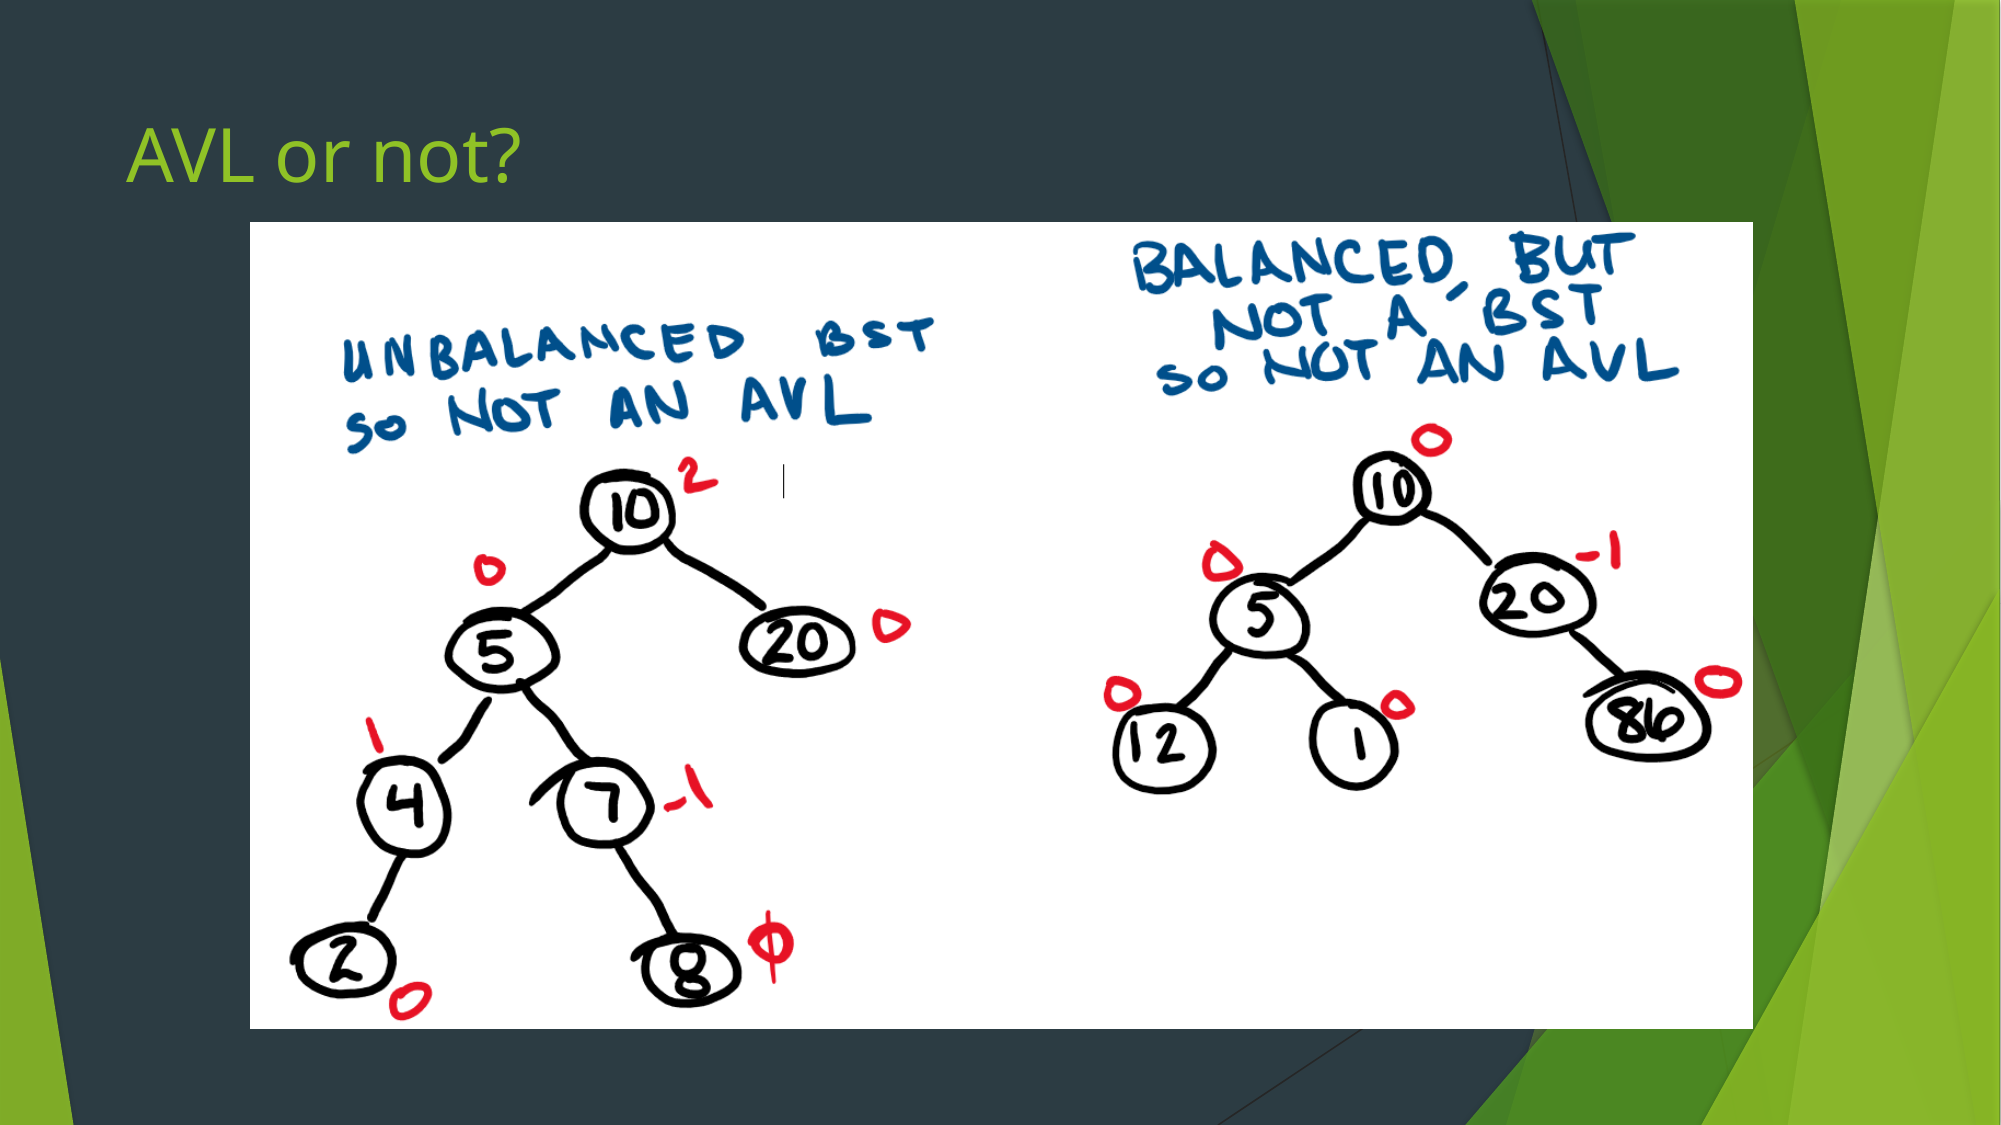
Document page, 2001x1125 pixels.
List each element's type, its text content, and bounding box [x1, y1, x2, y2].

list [250, 222, 1754, 1029]
title AVL or not? [111, 99, 1522, 317]
